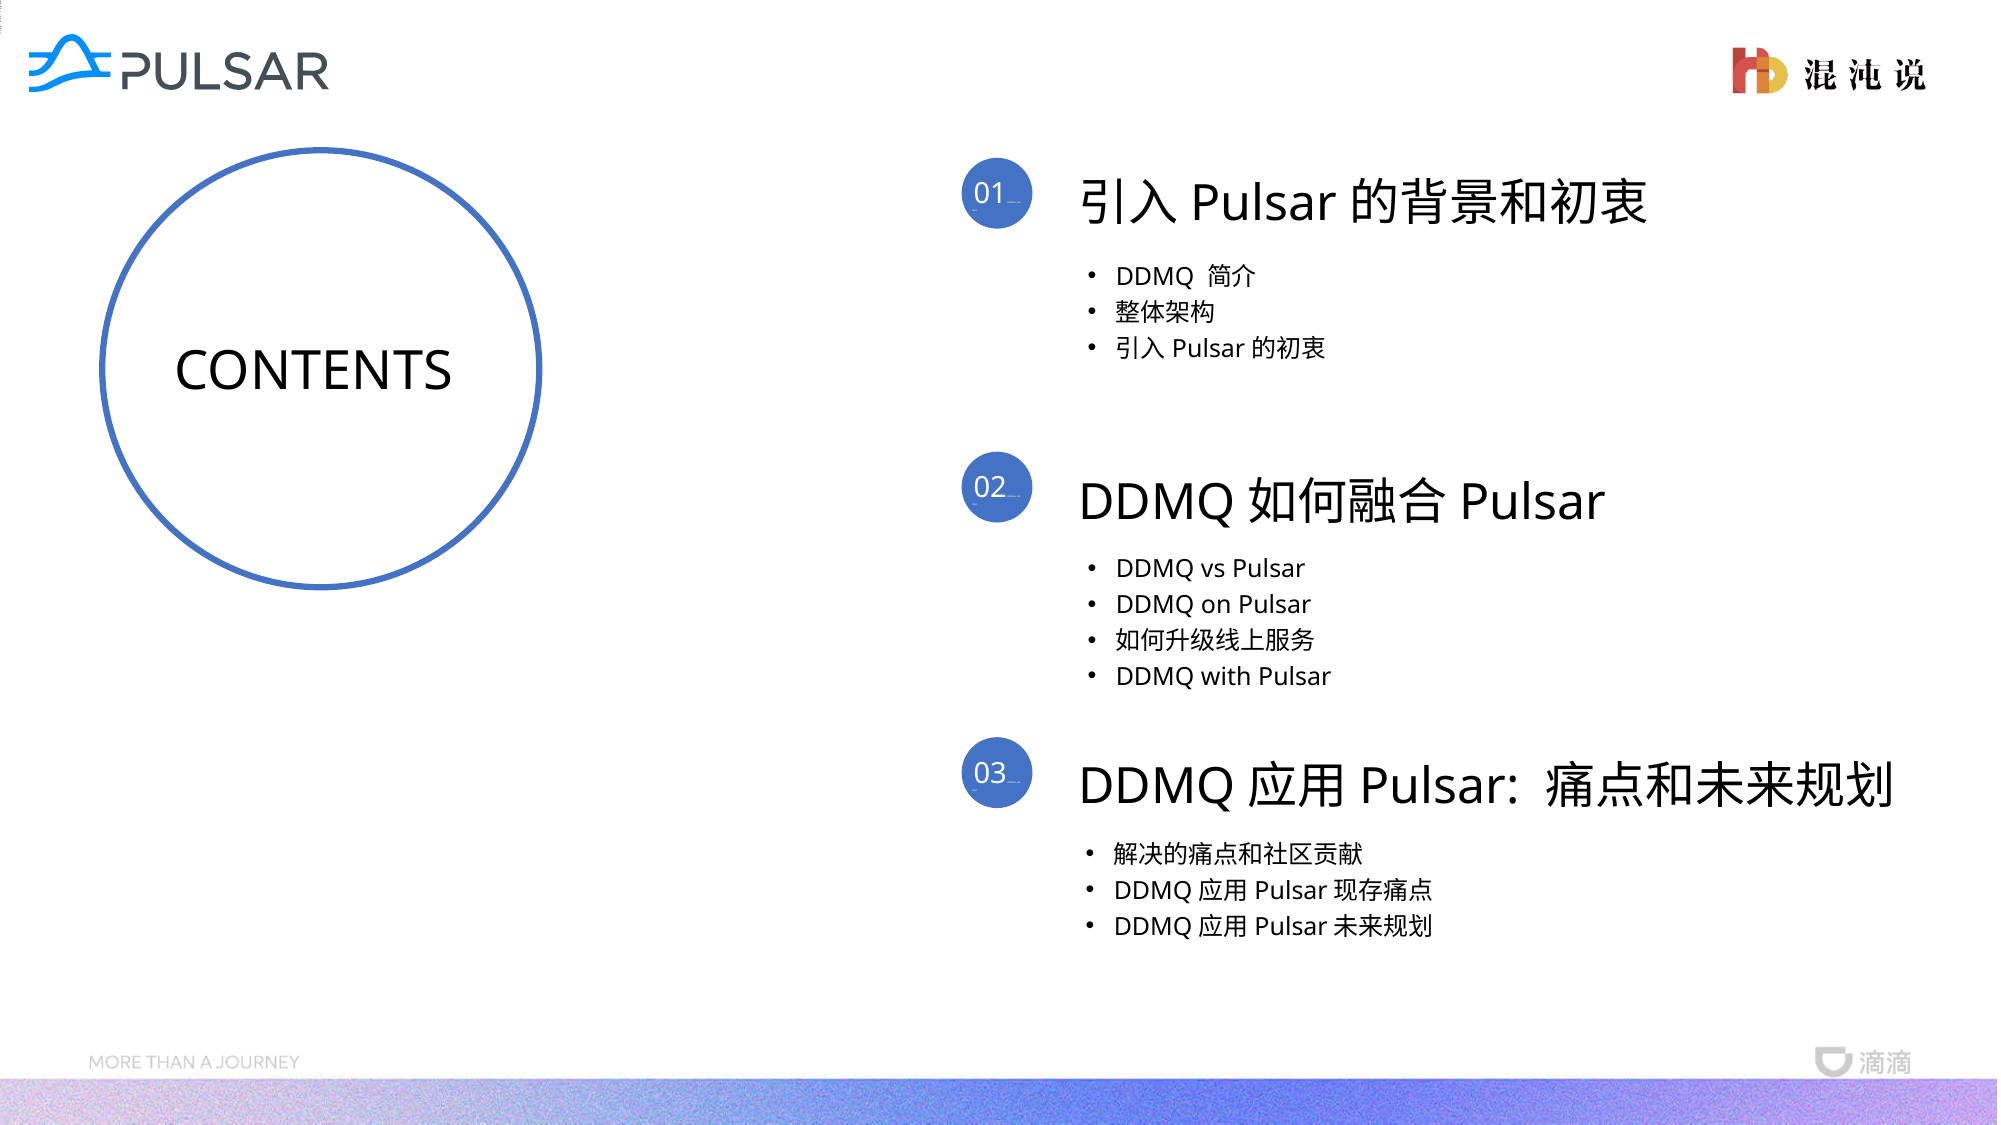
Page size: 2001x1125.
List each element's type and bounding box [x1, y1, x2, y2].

picture [1658, 0, 1999, 180]
picture [0, 972, 2000, 1125]
list [0, 0, 1998, 972]
